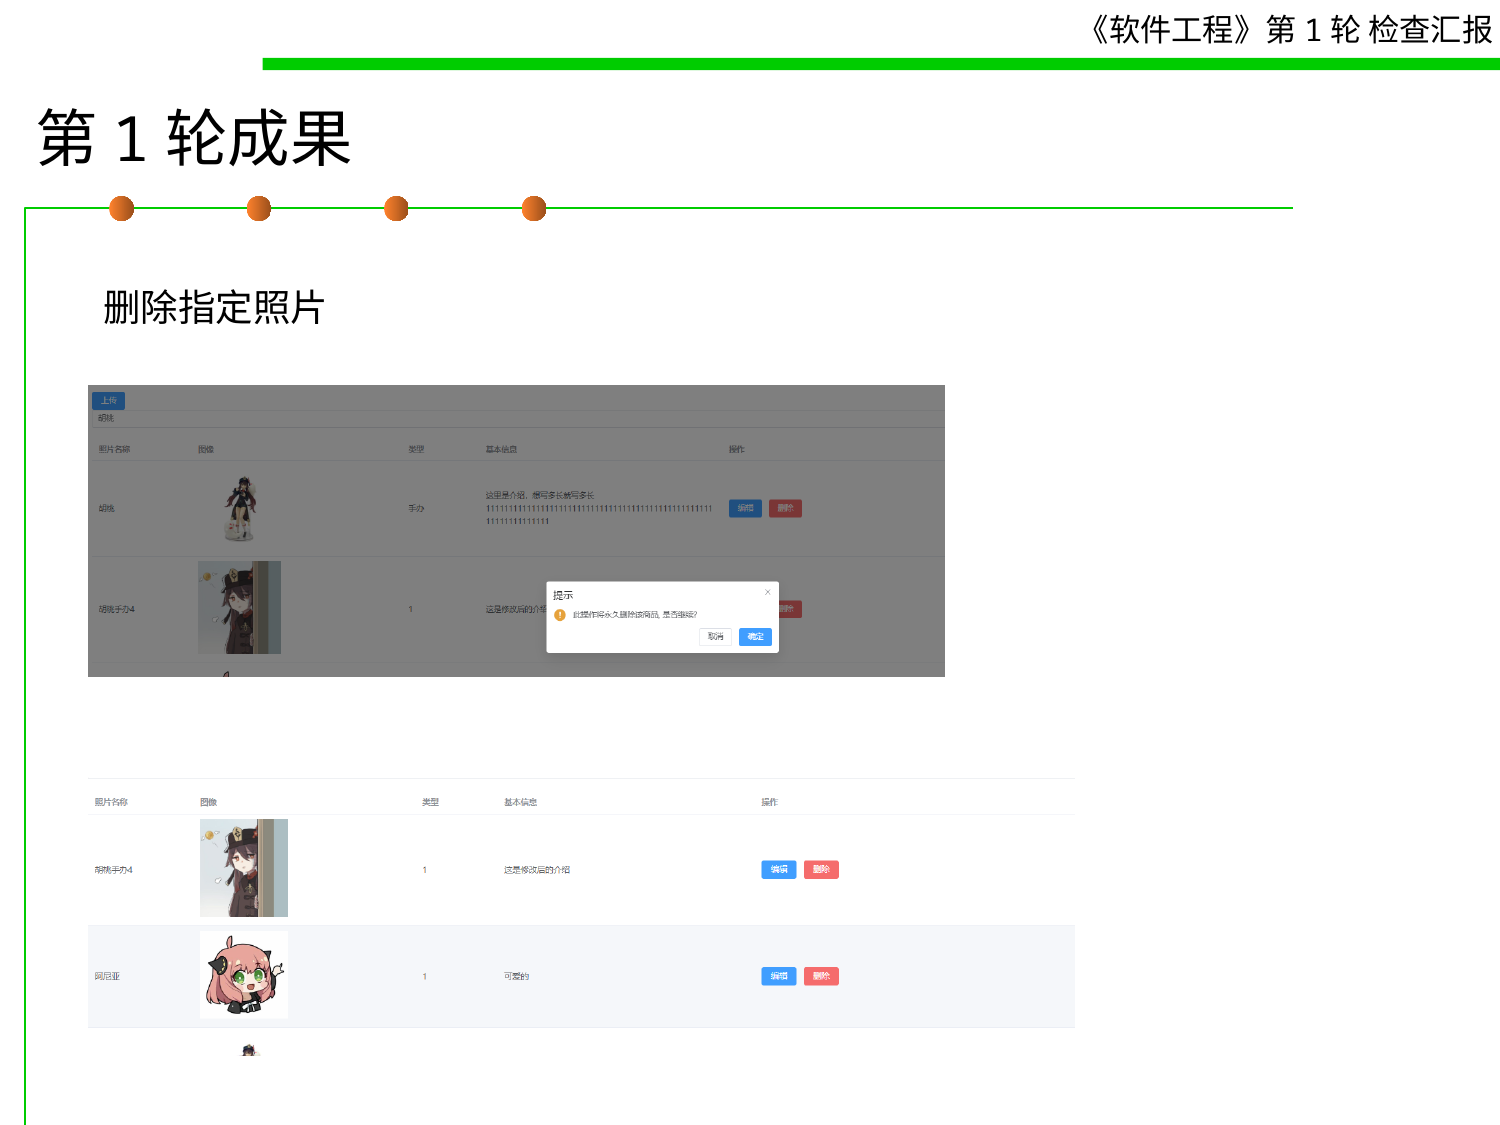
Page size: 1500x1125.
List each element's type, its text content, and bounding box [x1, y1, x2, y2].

picture [88, 385, 945, 678]
text_box 删除指定照片 [88, 277, 467, 337]
picture [88, 774, 1075, 1056]
title 第1轮成果 [20, 83, 1415, 190]
